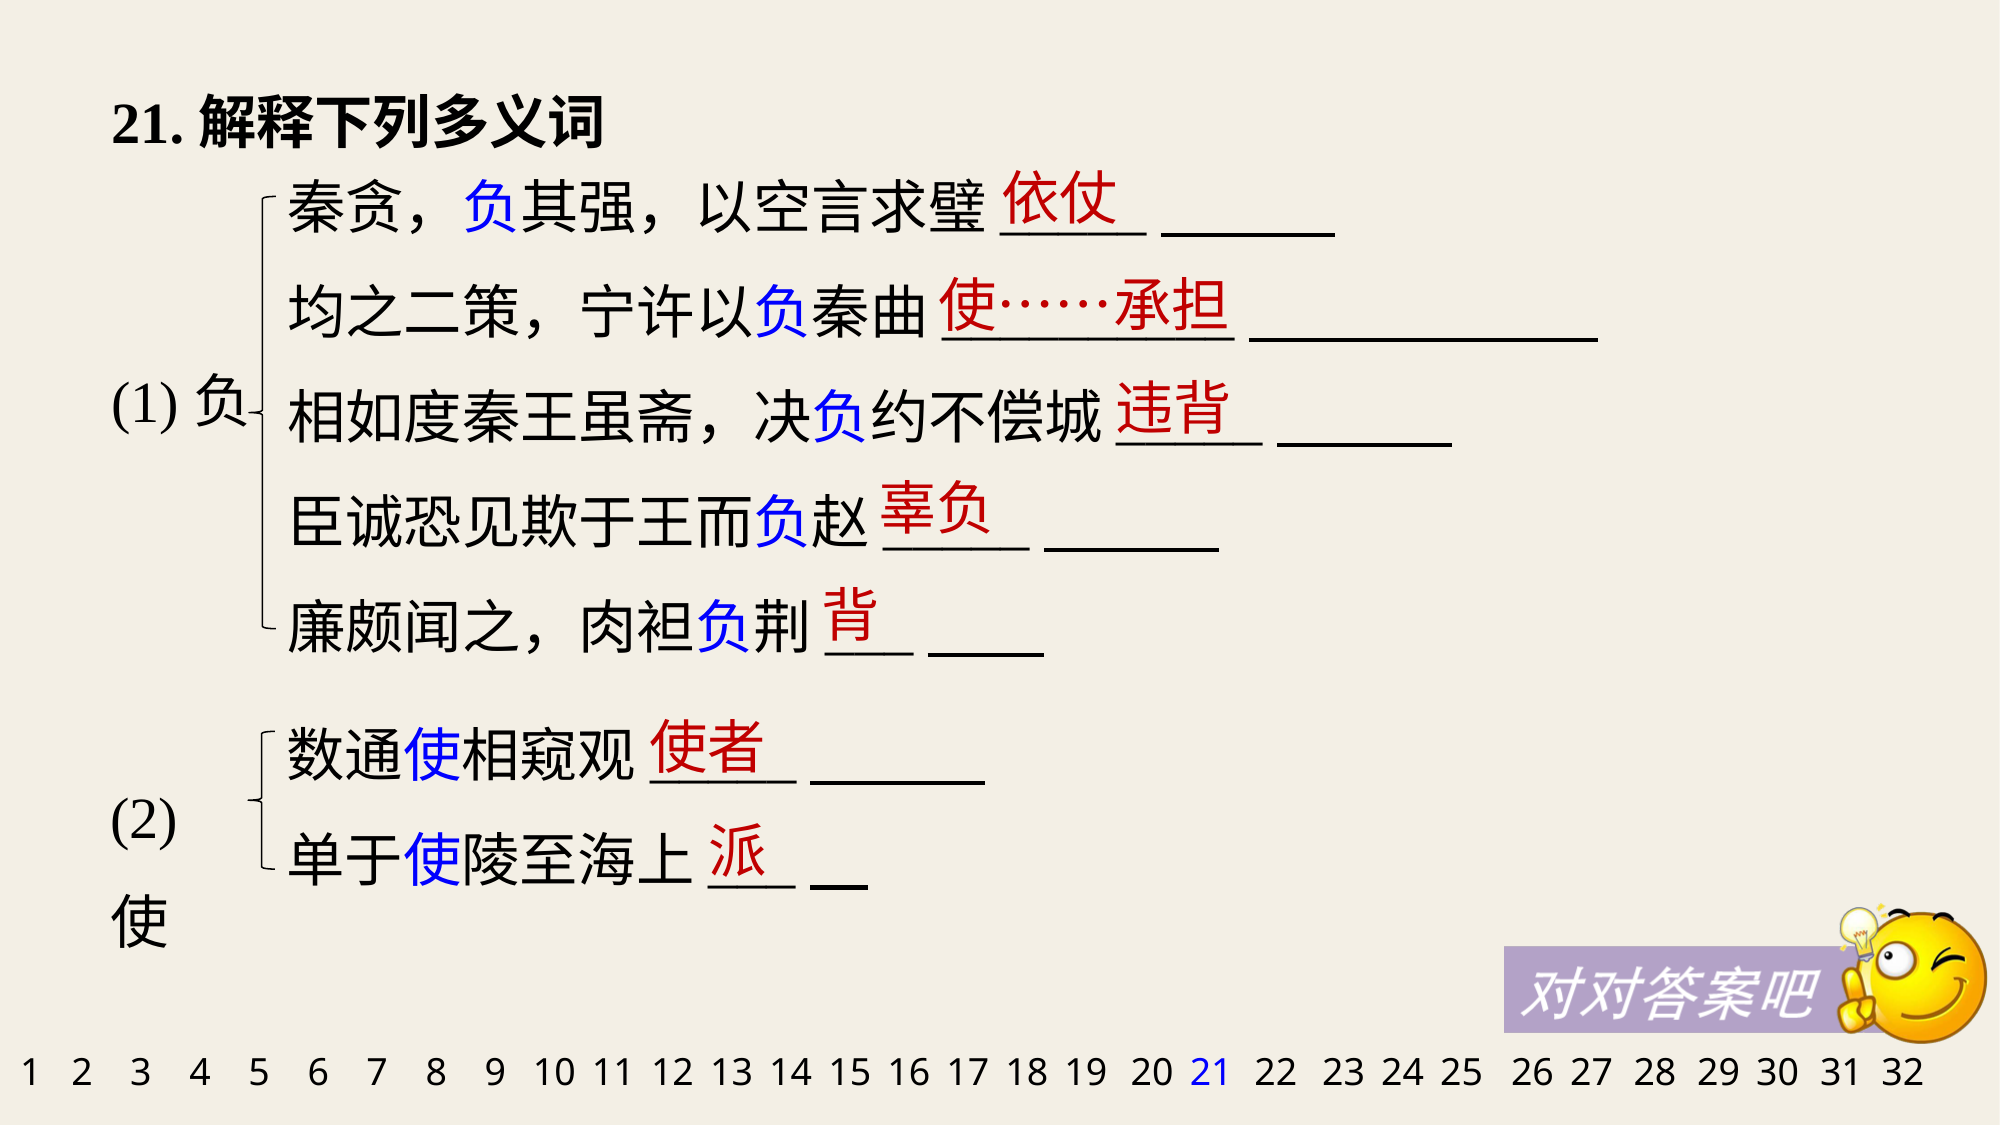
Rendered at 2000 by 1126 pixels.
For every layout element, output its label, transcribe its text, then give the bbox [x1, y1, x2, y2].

text_box 违背 [1095, 326, 1563, 452]
text_box 27 [1559, 1067, 1622, 1118]
text_box 18 [1001, 1023, 1053, 1118]
text_box 数通使相窥观_____ 单于使陵至海上___ [266, 672, 1212, 903]
text_box 30 [1745, 1067, 1811, 1118]
text_box 2 [49, 1023, 108, 1118]
text_box 21 [1185, 1023, 1243, 1118]
text_box [248, 195, 276, 630]
text_box 4 [167, 1023, 226, 1118]
text_box 29 [1686, 1067, 1745, 1118]
text_box 3 [108, 1023, 167, 1118]
text_box 23 [1311, 1023, 1370, 1118]
text_box 1 [0, 1023, 49, 1118]
text_box 17 [935, 1023, 1001, 1118]
text_box 26 [1500, 1067, 1559, 1118]
text_box 依仗 [981, 115, 1337, 223]
picture [1483, 902, 1988, 1059]
text_box 11 [580, 1023, 640, 1118]
text_box 背 [801, 532, 1269, 658]
text_box [247, 730, 275, 870]
text_box 使……承担 [918, 223, 1386, 349]
text_box 20 [1119, 1023, 1185, 1118]
text_box 21.解释下列多义词 (1)负 [91, 39, 658, 445]
text_box 19 [1053, 1023, 1119, 1118]
text_box 16 [876, 1023, 935, 1118]
text_box 31 [1811, 1067, 1870, 1118]
text_box 10 [521, 1023, 580, 1118]
text_box 秦贪，负其强，以空言求璧_____ 均之二策，宁许以负秦曲__________ 相如度秦王虽斋，决负约不偿城_____ 臣诚恐见欺于王而负赵_____ 廉颇闻之，肉袒负荆___ [267, 125, 1957, 671]
text_box 13 [705, 1023, 758, 1118]
text_box 12 [640, 1023, 705, 1118]
text_box 辜负 [858, 426, 1326, 552]
text_box 14 [758, 1023, 817, 1118]
text_box (2)使 [90, 735, 268, 965]
text_box 24 [1370, 1023, 1429, 1118]
text_box 5 [226, 1023, 292, 1118]
text_box 9 [462, 1023, 521, 1118]
text_box 25 [1429, 1023, 1495, 1118]
text_box 15 [817, 1023, 876, 1118]
text_box 32 [1870, 1067, 1936, 1118]
text_box 6 [292, 1023, 344, 1118]
text_box 使者 [629, 664, 1097, 790]
text_box 22 [1243, 1023, 1309, 1118]
text_box 28 [1622, 1067, 1686, 1118]
text_box 7 [344, 1023, 403, 1118]
text_box 派 [688, 768, 1156, 894]
text_box 8 [403, 1023, 462, 1118]
